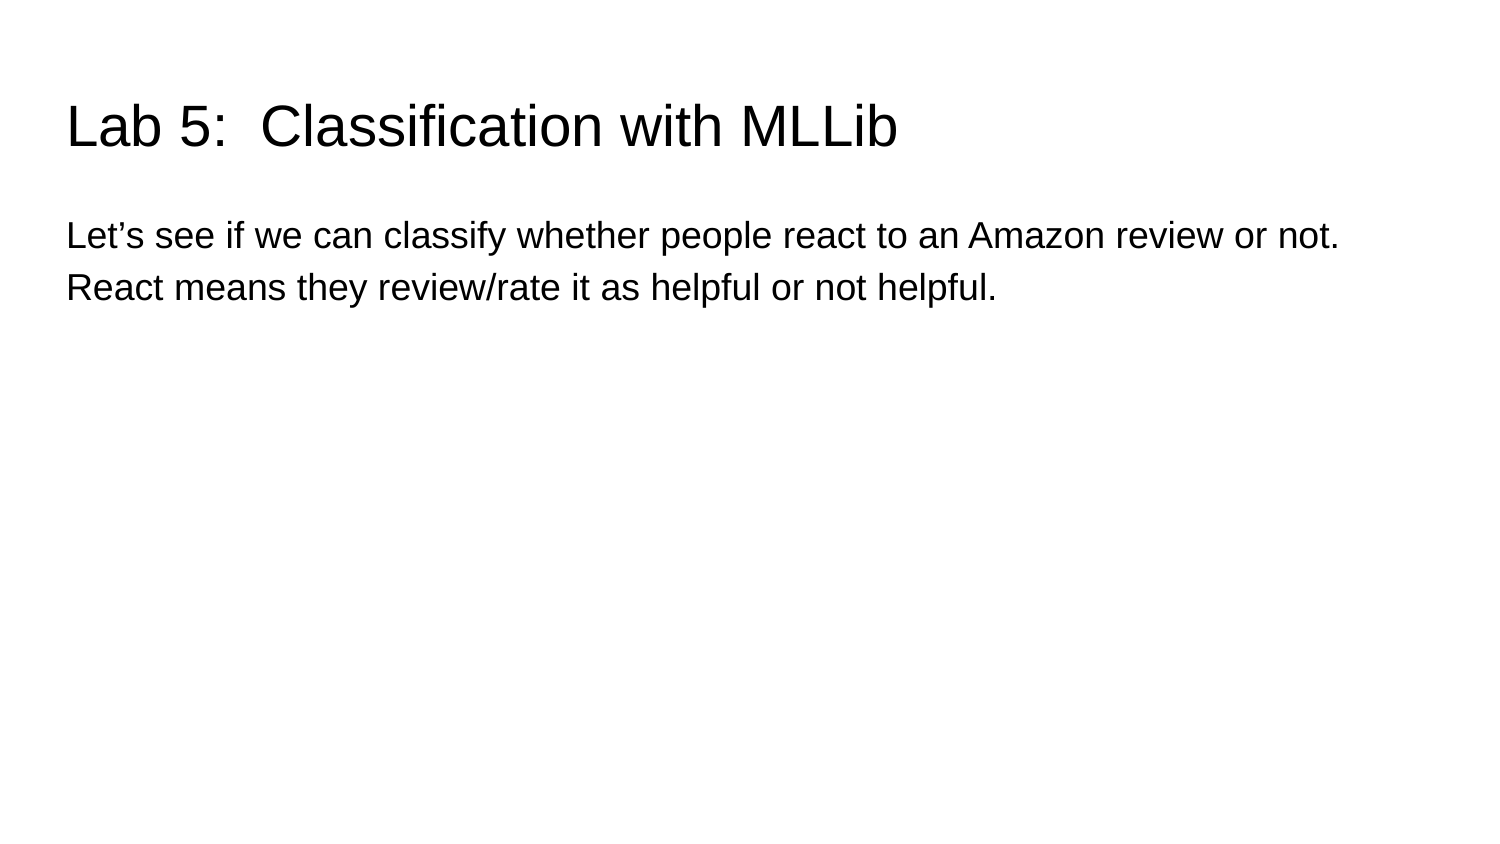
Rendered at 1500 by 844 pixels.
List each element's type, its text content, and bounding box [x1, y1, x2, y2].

title Lab 5: Classification with MLLib [51, 72, 1449, 167]
list Let’s see if we can classify whether people react to an Amazon review or not. React means they review/rate it as helpful or not helpful. [51, 189, 1449, 750]
